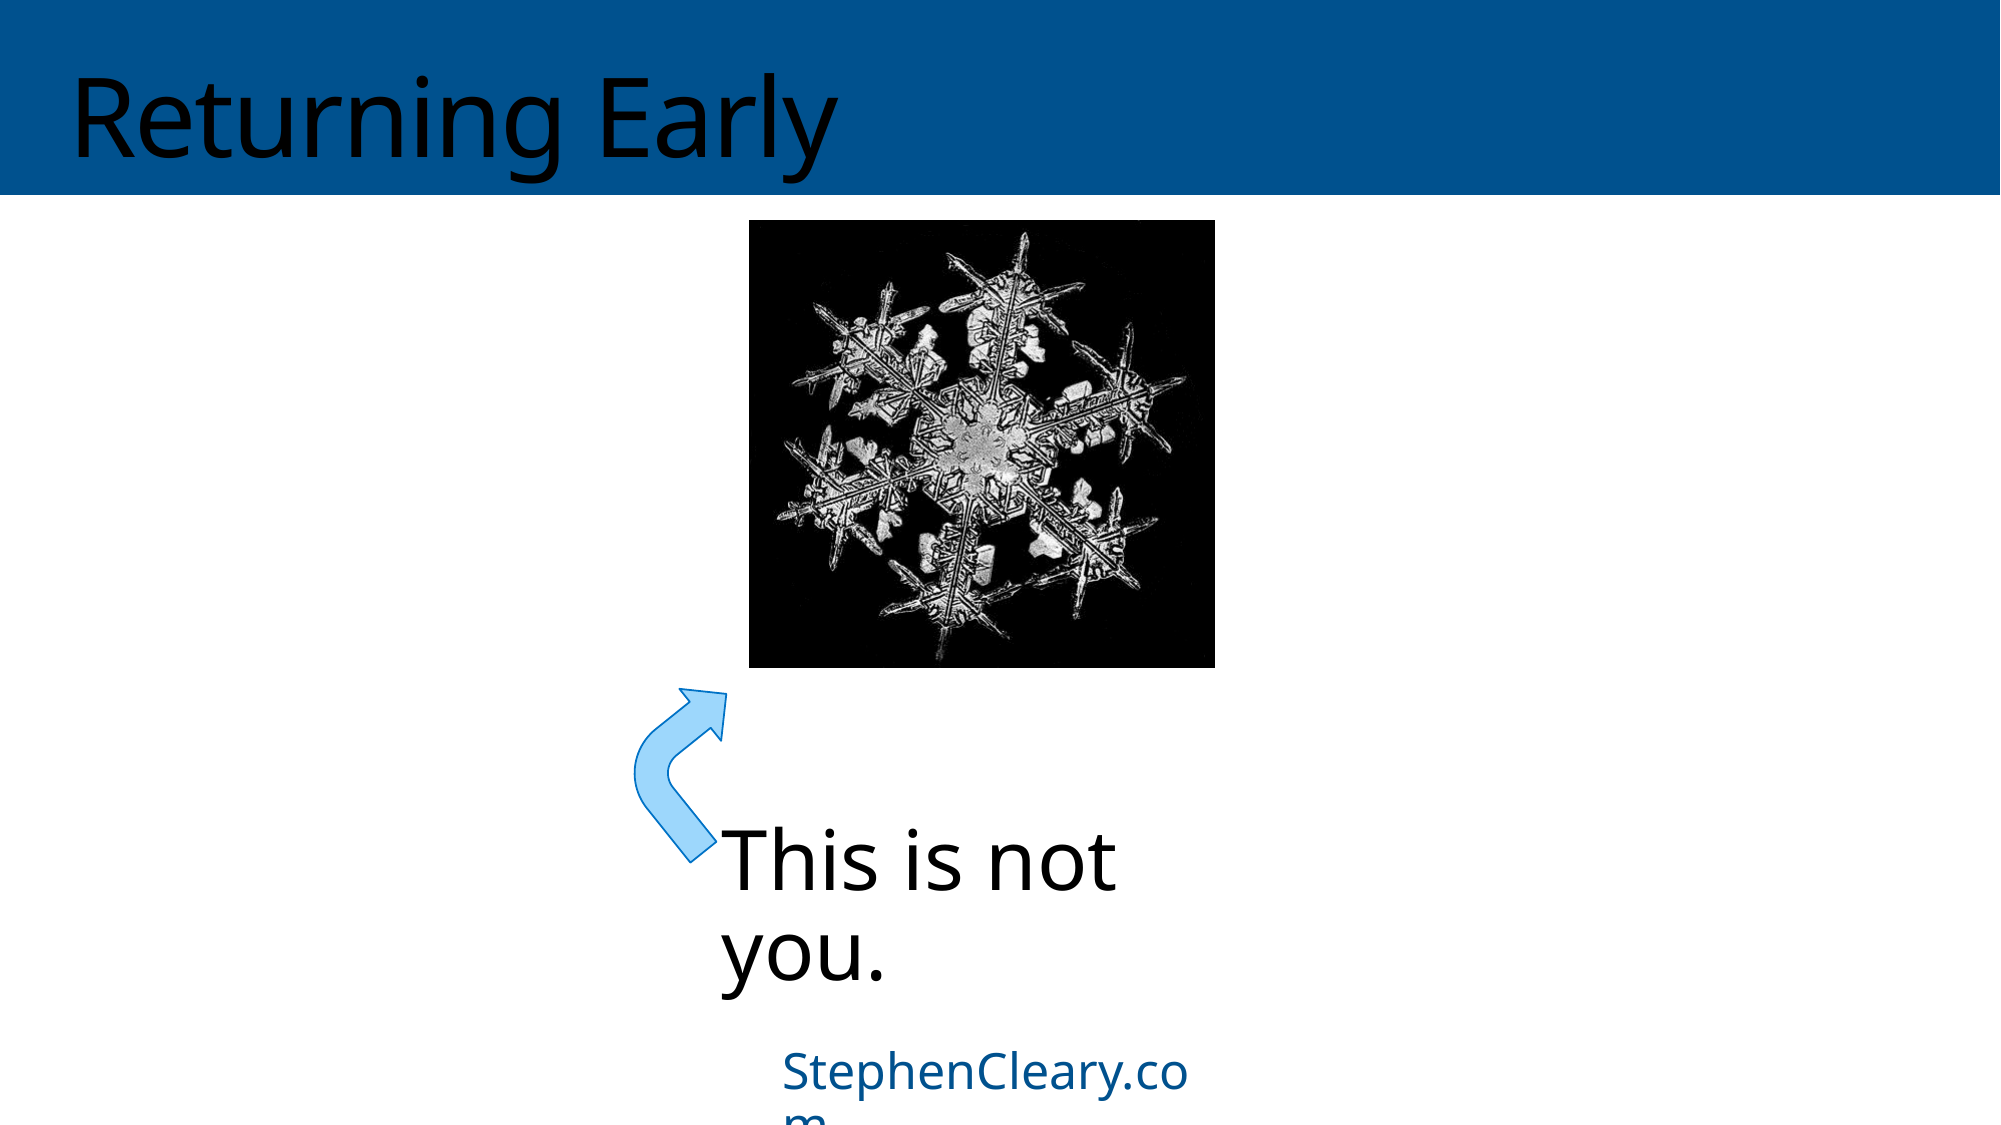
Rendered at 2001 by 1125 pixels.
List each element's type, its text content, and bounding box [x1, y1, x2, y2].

text_box [633, 687, 728, 864]
title Returning Early [44, 47, 1957, 196]
picture [749, 220, 1215, 669]
list This is not you. [697, 847, 1302, 969]
